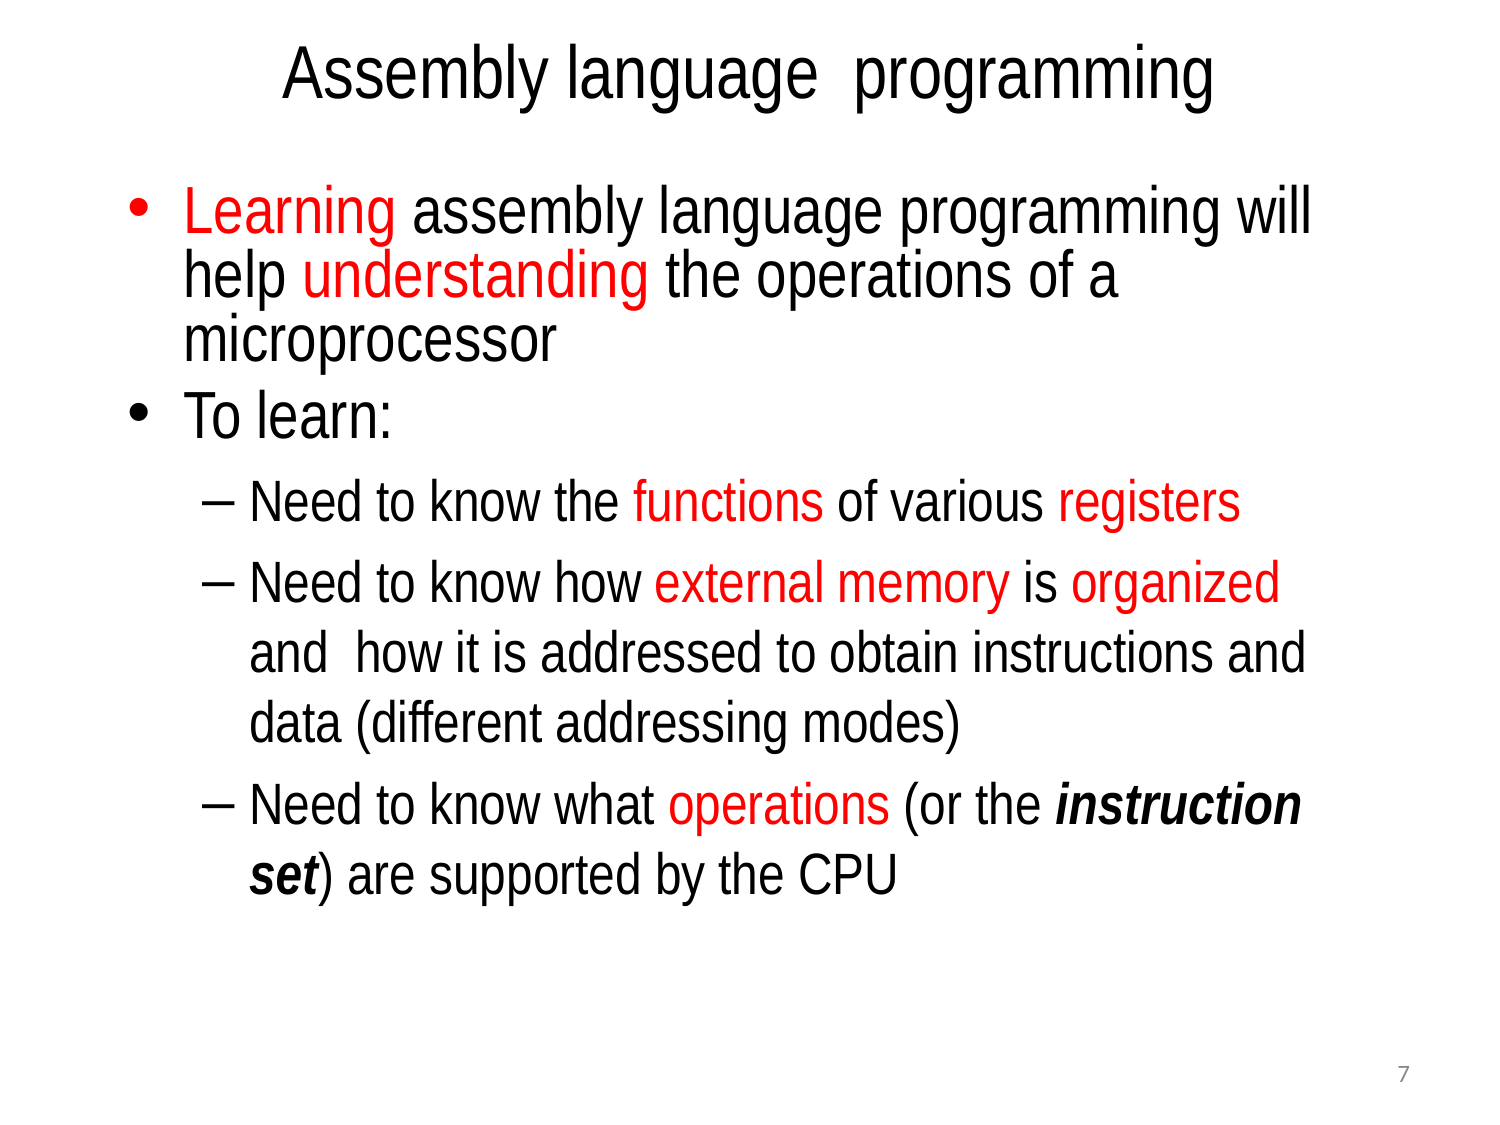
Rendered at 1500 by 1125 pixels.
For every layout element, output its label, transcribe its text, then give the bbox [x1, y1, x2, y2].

title Assembly language programming [112, 0, 1388, 138]
list Learning assembly language programming will help understanding the operations of a microprocessor To learn: Need to know the functions of various registers Need to know how external memory is organized and how it is addressed to obtain instructions and data (different addressing modes) Need to know what operations (or the instruction set) are supported by the CPU [112, 174, 1388, 1077]
slide_number 7 [1074, 1042, 1425, 1103]
